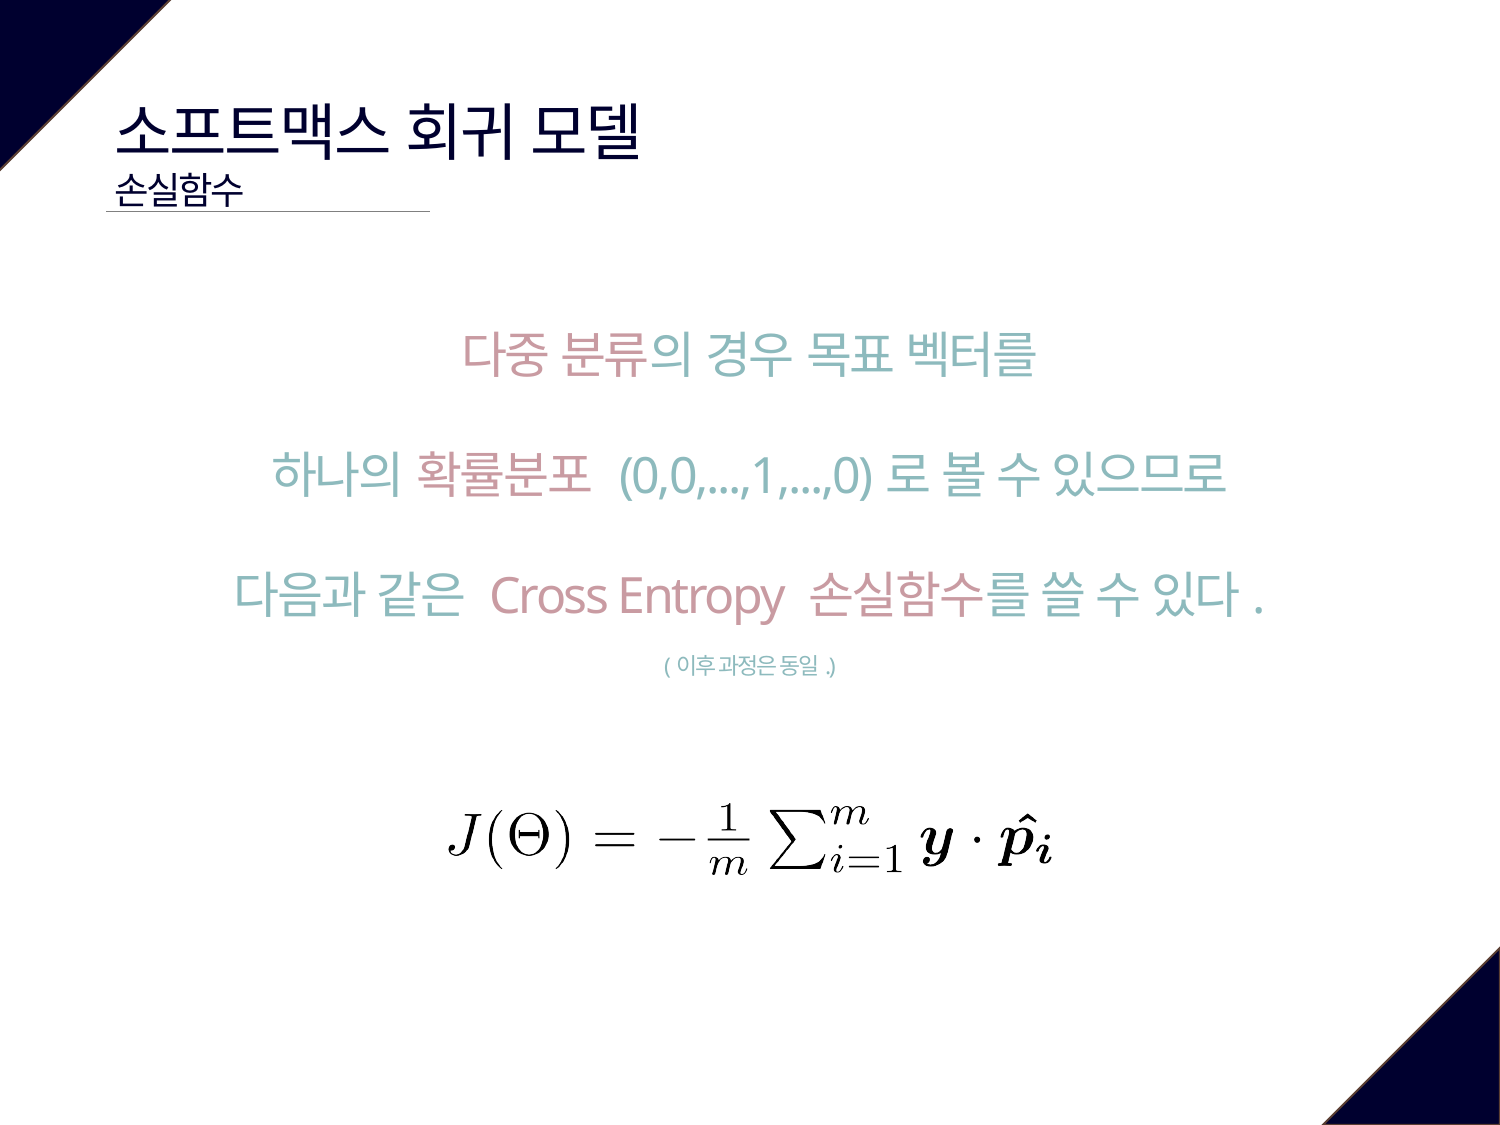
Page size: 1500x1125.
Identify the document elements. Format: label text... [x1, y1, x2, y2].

text_box 다중 분류의 경우 목표 벡터를 하나의 확률분포 (0,0,...,1,...,0)로 볼 수 있으므로 다음과 같은 Cross Entropy 손실함수를 쓸 수 있다. (이후 과정은 동일.) [119, 316, 1381, 687]
picture [448, 803, 1052, 875]
text_box 소프트맥스 회귀 모델 손실함수 [99, 85, 812, 220]
